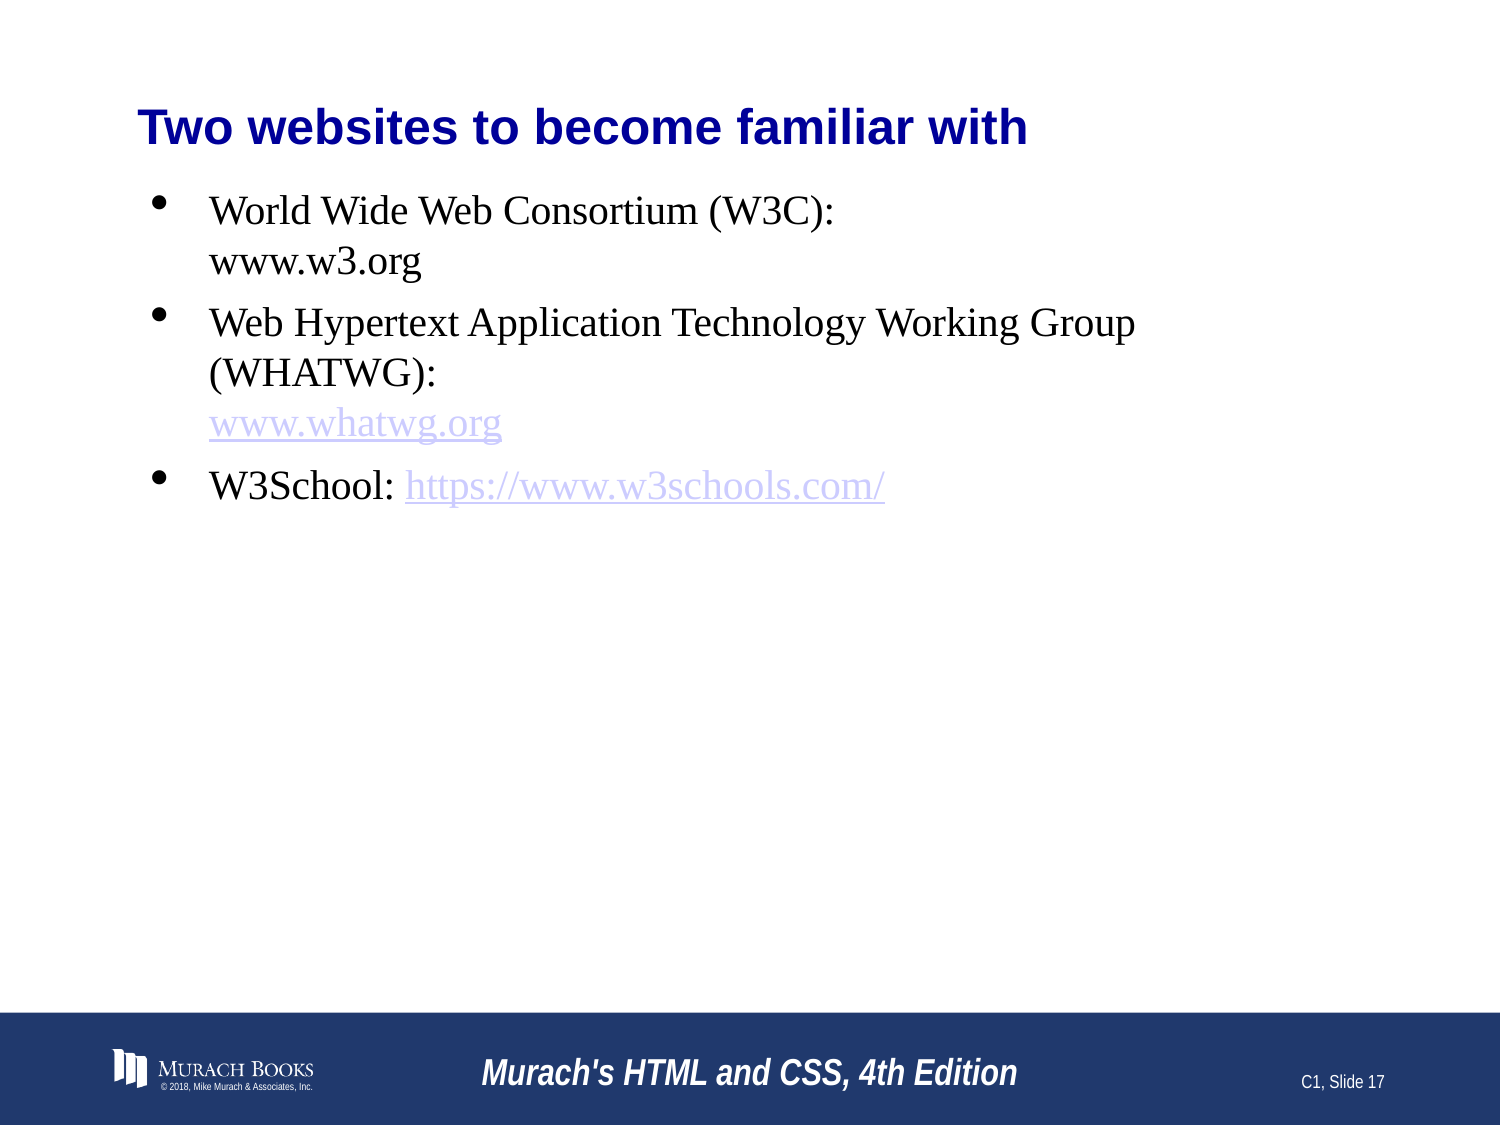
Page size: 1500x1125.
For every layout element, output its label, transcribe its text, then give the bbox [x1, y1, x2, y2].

list World Wide Web Consortium (W3C): www.w3.org Web Hypertext Application Technology Working Group (WHATWG): www.whatwg.org W3School: https://www.w3schools.com/ [137, 174, 1350, 975]
title Two websites to become familiar with [137, 94, 1338, 156]
footer © 2018, Mike Murach & Associates, Inc. [12, 1025, 463, 1100]
slide_number Murach's HTML and CSS, 4th Edition [463, 1025, 1050, 1100]
slide_number C1, Slide 17 [1087, 1025, 1400, 1100]
